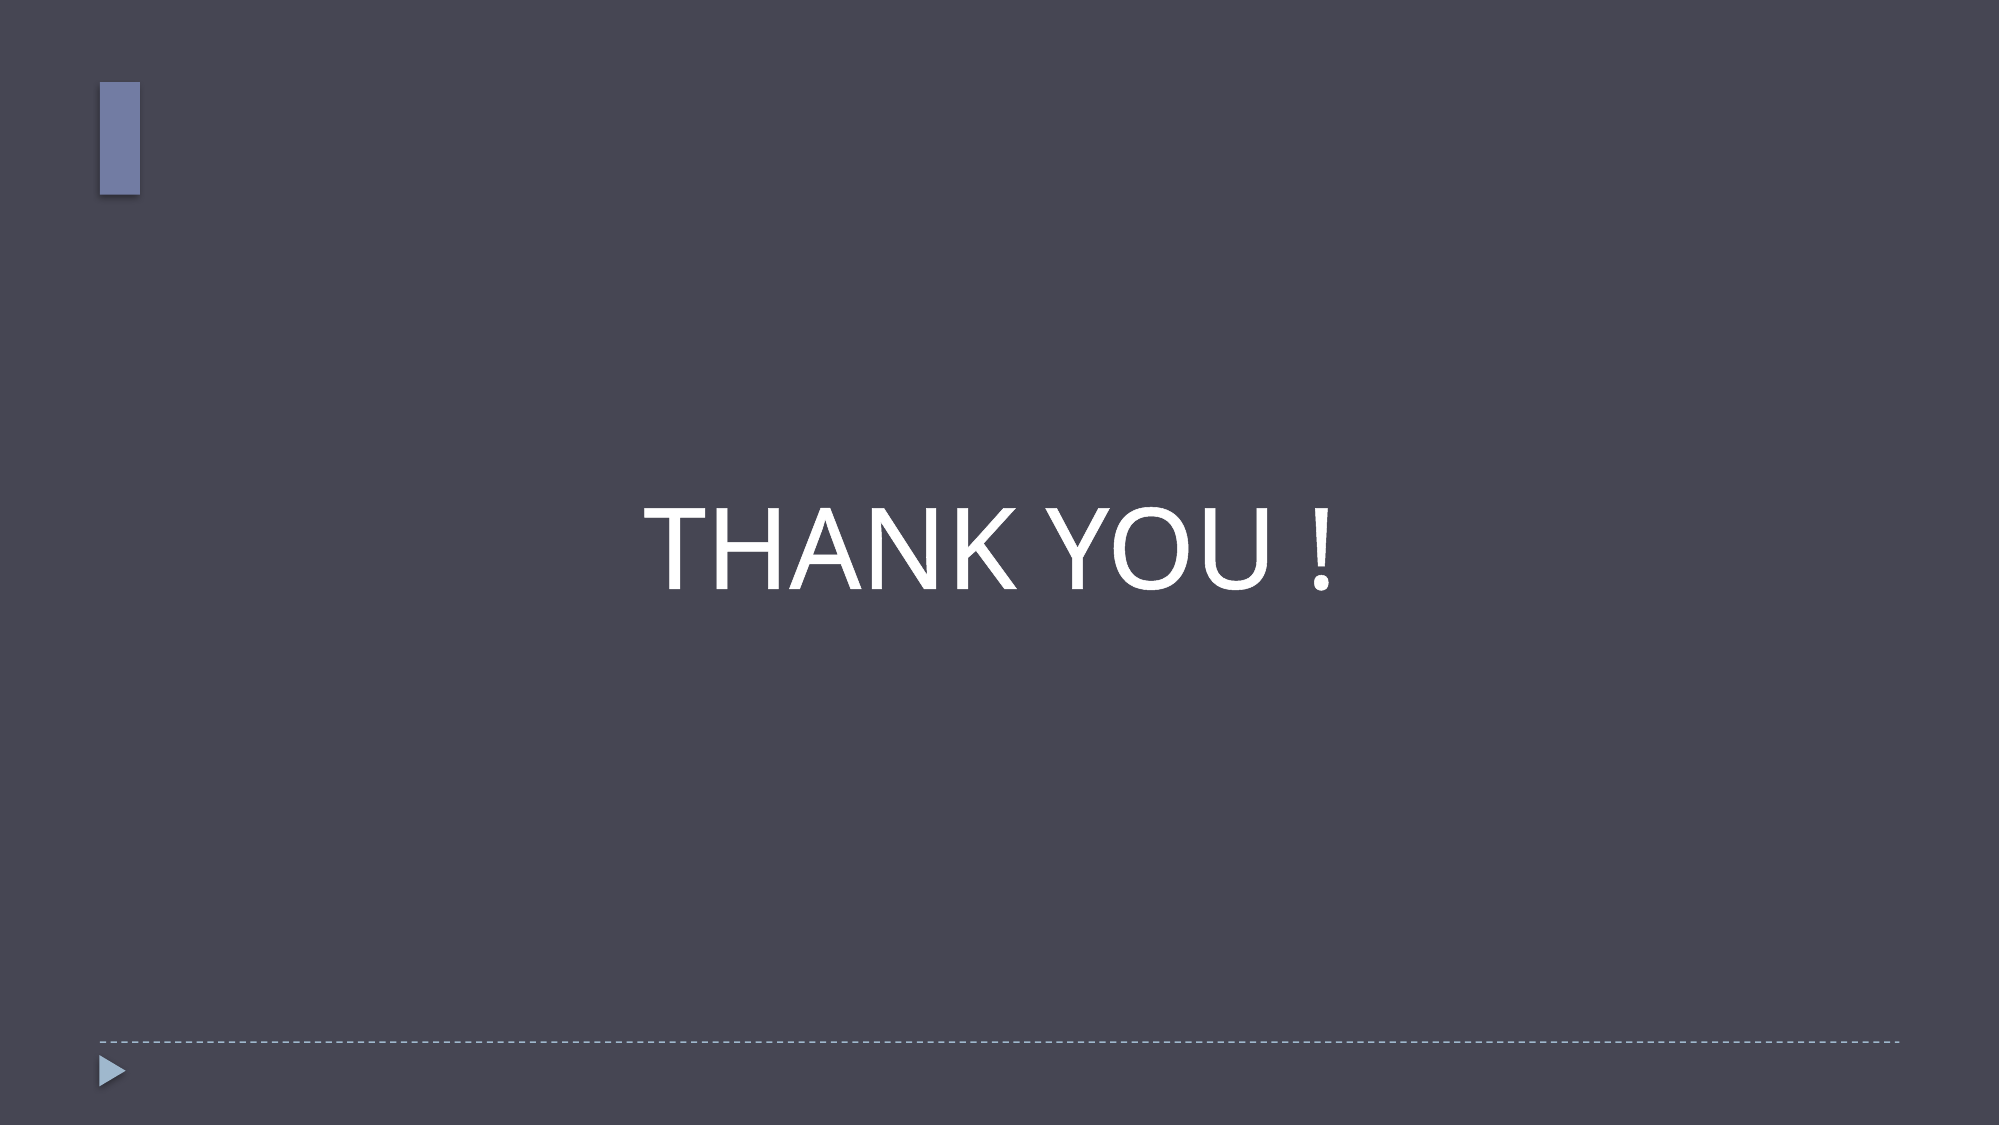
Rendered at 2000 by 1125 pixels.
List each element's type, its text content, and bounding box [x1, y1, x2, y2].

text_box THANK YOU ! [628, 468, 1352, 619]
